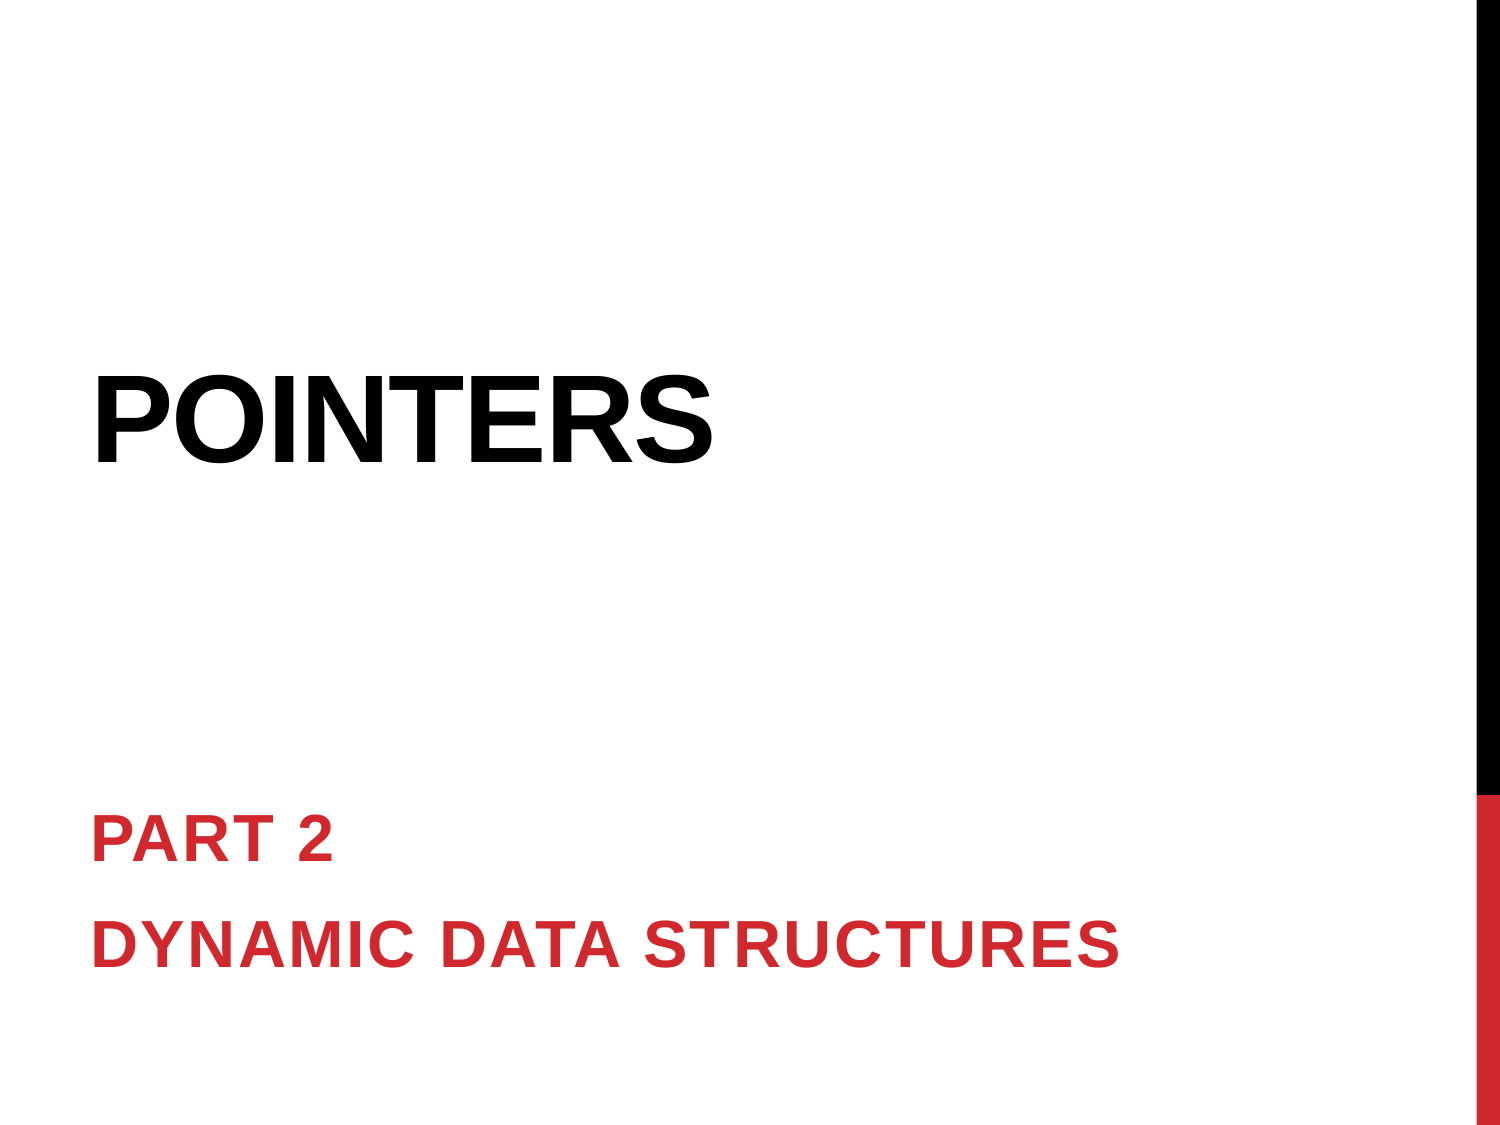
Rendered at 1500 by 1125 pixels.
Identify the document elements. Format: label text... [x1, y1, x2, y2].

subtitle Part 2 Dynamic data structures [75, 787, 1350, 938]
title pointers [75, 37, 1350, 787]
